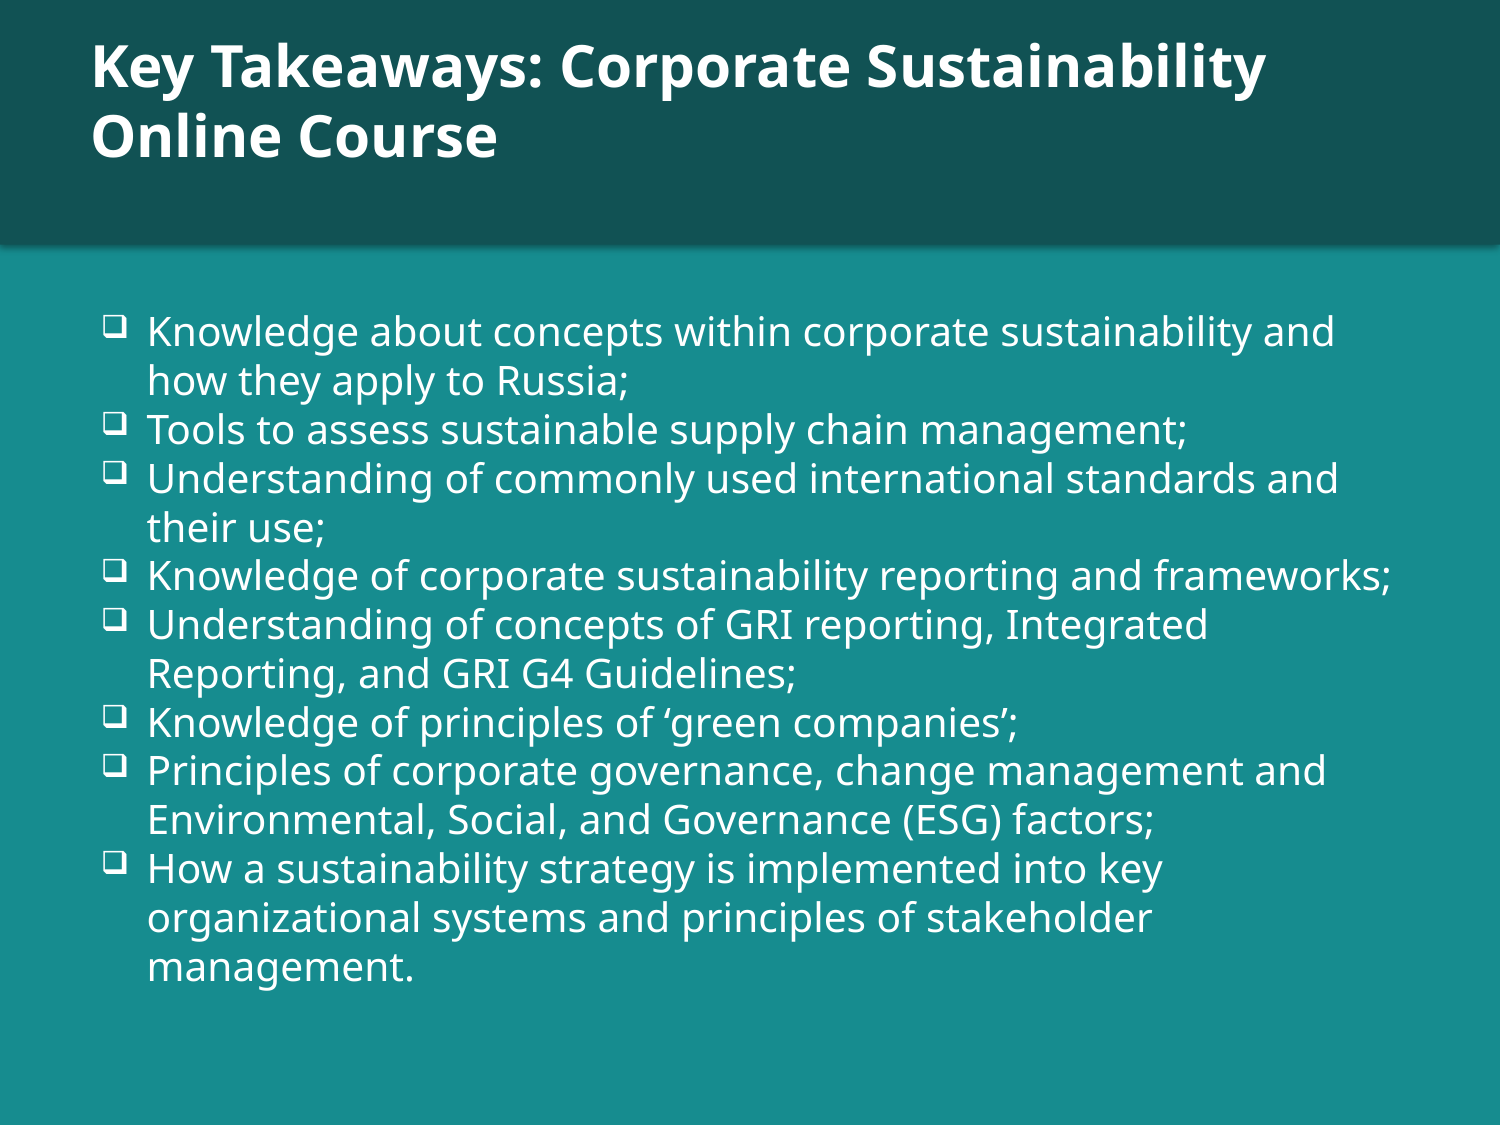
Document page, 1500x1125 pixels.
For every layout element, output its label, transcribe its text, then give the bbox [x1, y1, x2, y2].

list Knowledge about concepts within corporate sustainability and how they apply to Russia; Tools to assess sustainable supply chain management; Understanding of commonly used international standards and their use; Knowledge of corporate sustainability reporting and frameworks; Understanding of concepts of GRI reporting, Integrated Reporting, and GRI G4 Guidelines; Knowledge of principles of ‘green companies’; Principles of corporate governance, change management and Environmental, Social, and Governance (ESG) factors; How a sustainability strategy is implemented into key organizational systems and principles of stakeholder management. [75, 291, 1425, 1050]
title Key Takeaways: Corporate Sustainability Online Course [75, 0, 1425, 200]
